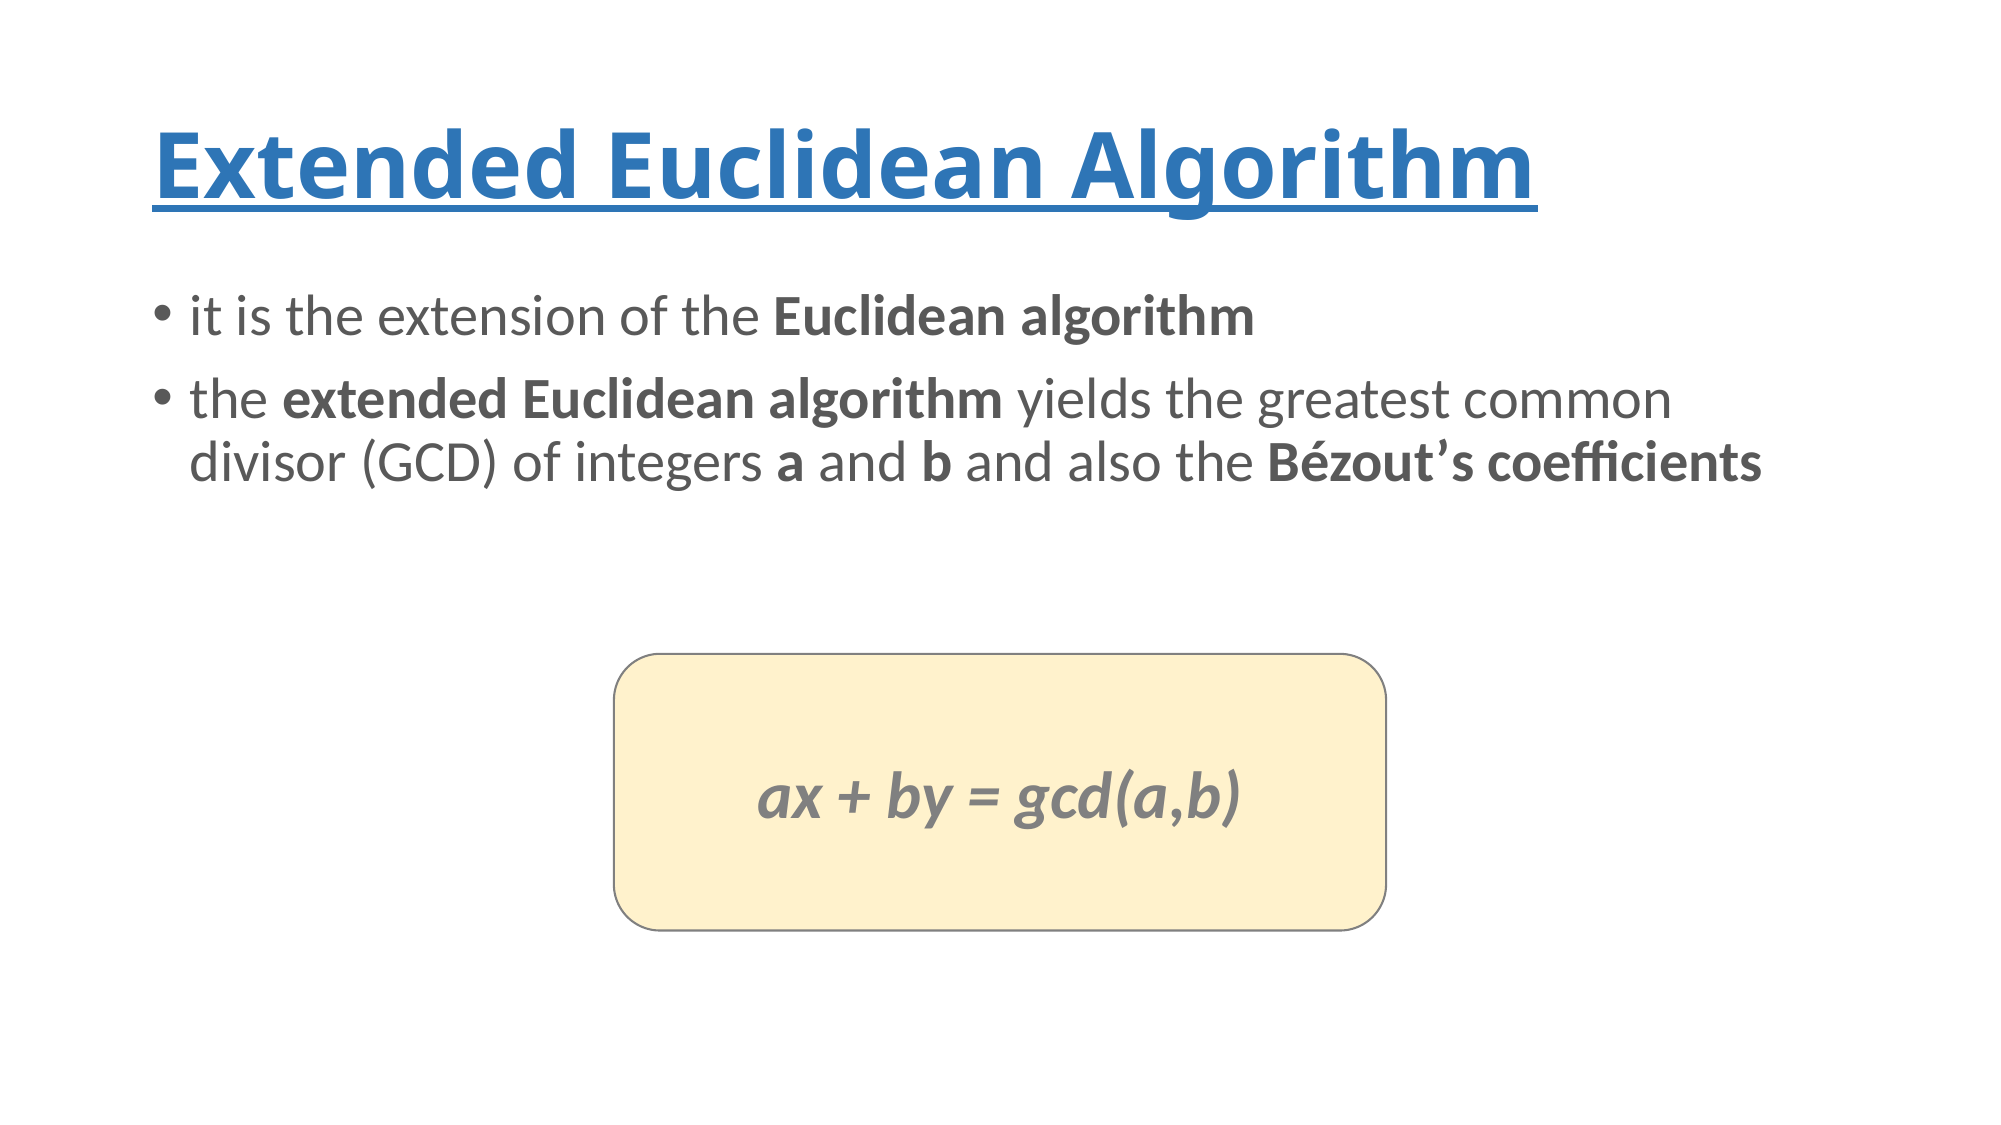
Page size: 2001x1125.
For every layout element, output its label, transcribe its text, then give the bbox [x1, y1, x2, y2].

title Extended Euclidean Algorithm [137, 59, 1863, 277]
text_box ax + by = gcd(a,b) [612, 652, 1388, 932]
list it is the extension of the Euclidean algorithm the extended Euclidean algorithm yields the greatest common divisor (GCD) of integers a and b and also the Bézout’s coefficients [137, 277, 1863, 992]
